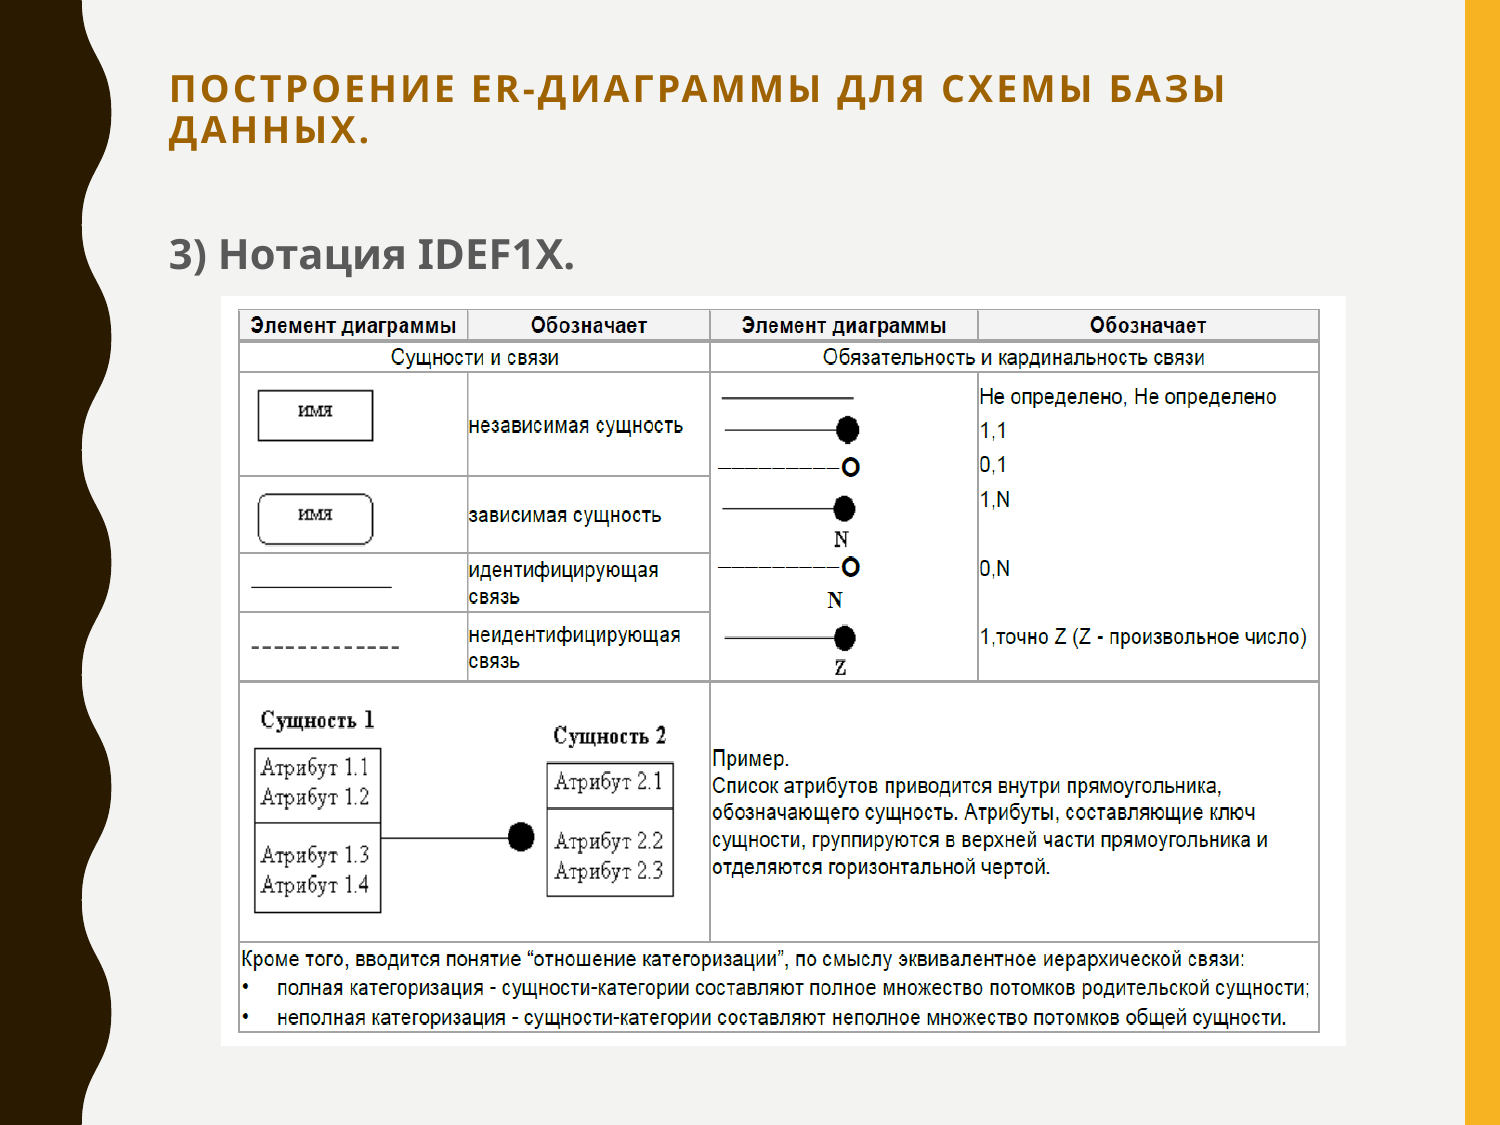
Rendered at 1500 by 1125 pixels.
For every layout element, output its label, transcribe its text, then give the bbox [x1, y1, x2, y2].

picture [220, 296, 1346, 1046]
list 3) Нотация IDEF1X. [154, 215, 1407, 965]
title Построение ER-диаграммы для схемы базы данных. [154, 62, 1407, 215]
